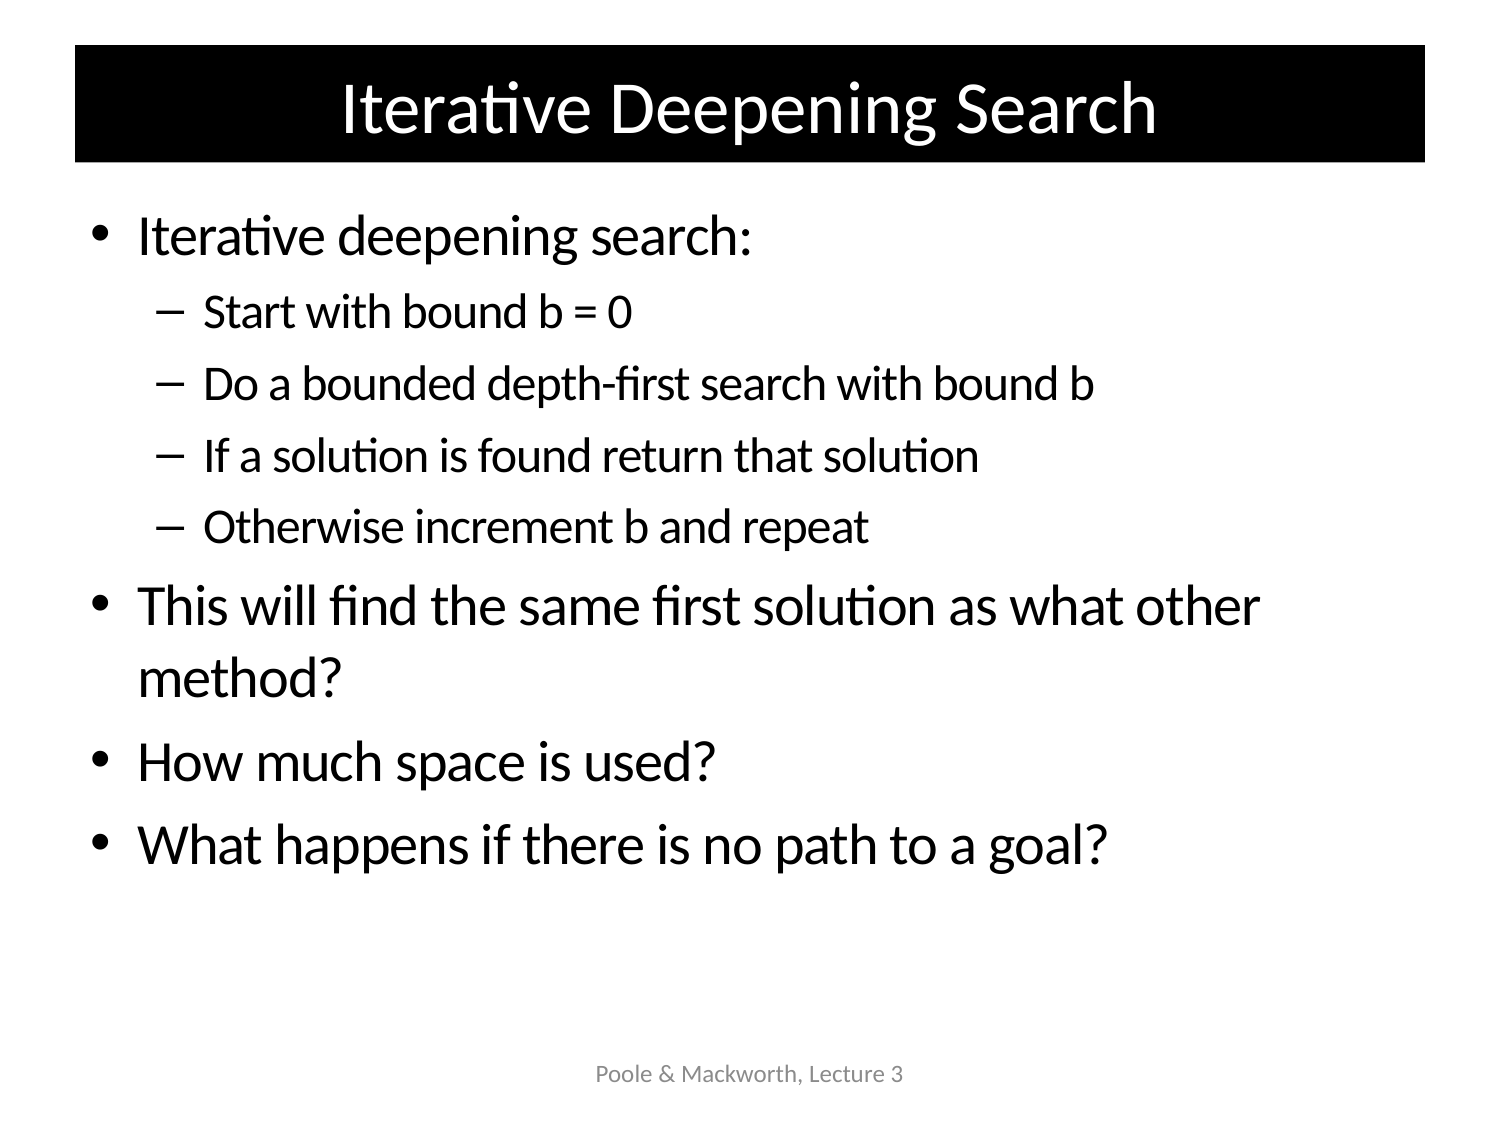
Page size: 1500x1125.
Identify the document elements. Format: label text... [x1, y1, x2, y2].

footer Poole & Mackworth, Lecture 3 [512, 1042, 988, 1103]
list Iterative deepening search: Start with bound b = 0 Do a bounded depth-first search with bound b If a solution is found return that solution Otherwise increment b and repeat This will find the same first solution as what other method? How much space is used? What happens if there is no path to a goal? [75, 187, 1425, 1005]
title Iterative Deepening Search [75, 45, 1425, 163]
